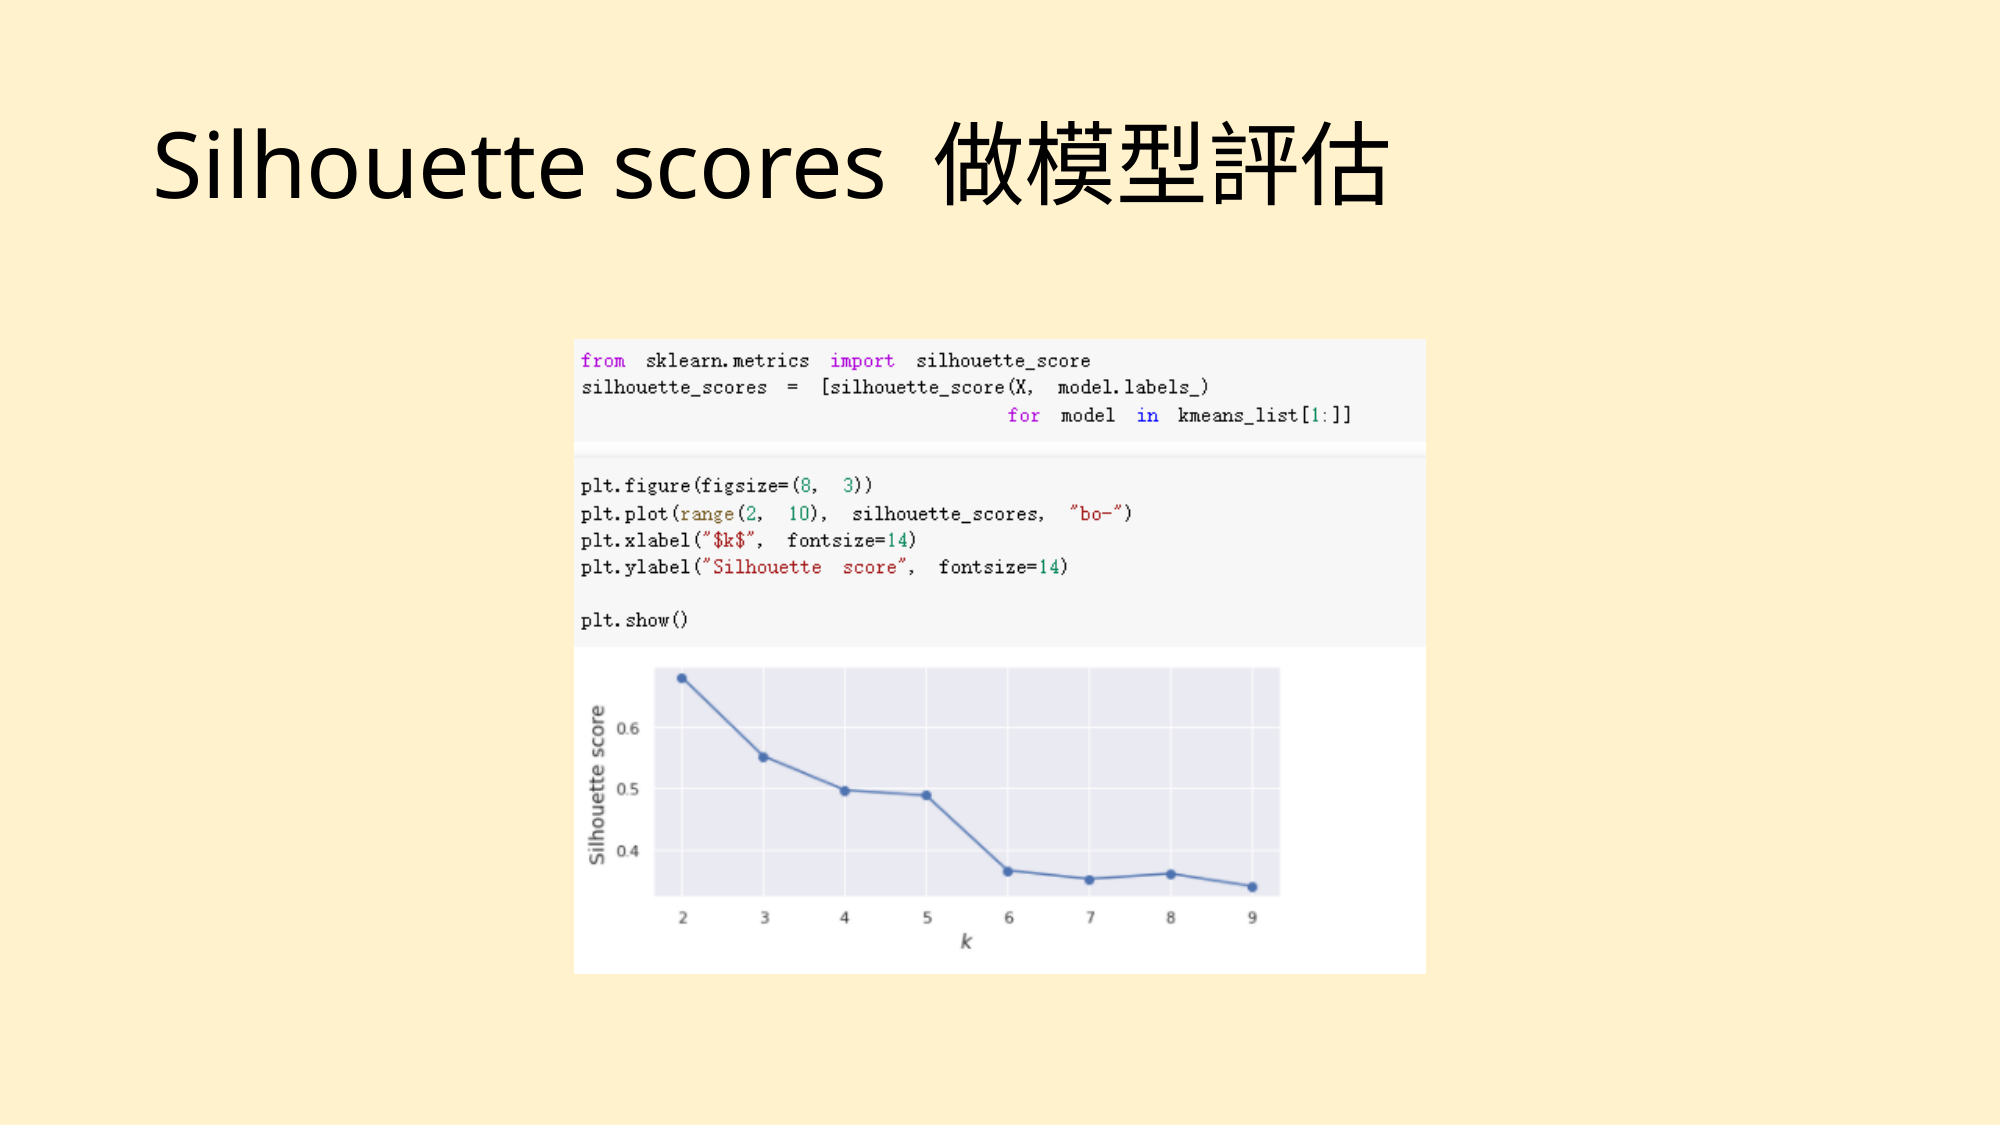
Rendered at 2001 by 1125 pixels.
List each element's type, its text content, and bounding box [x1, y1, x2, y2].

title Silhouette scores 做模型評估 [137, 59, 1863, 278]
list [574, 339, 1426, 974]
